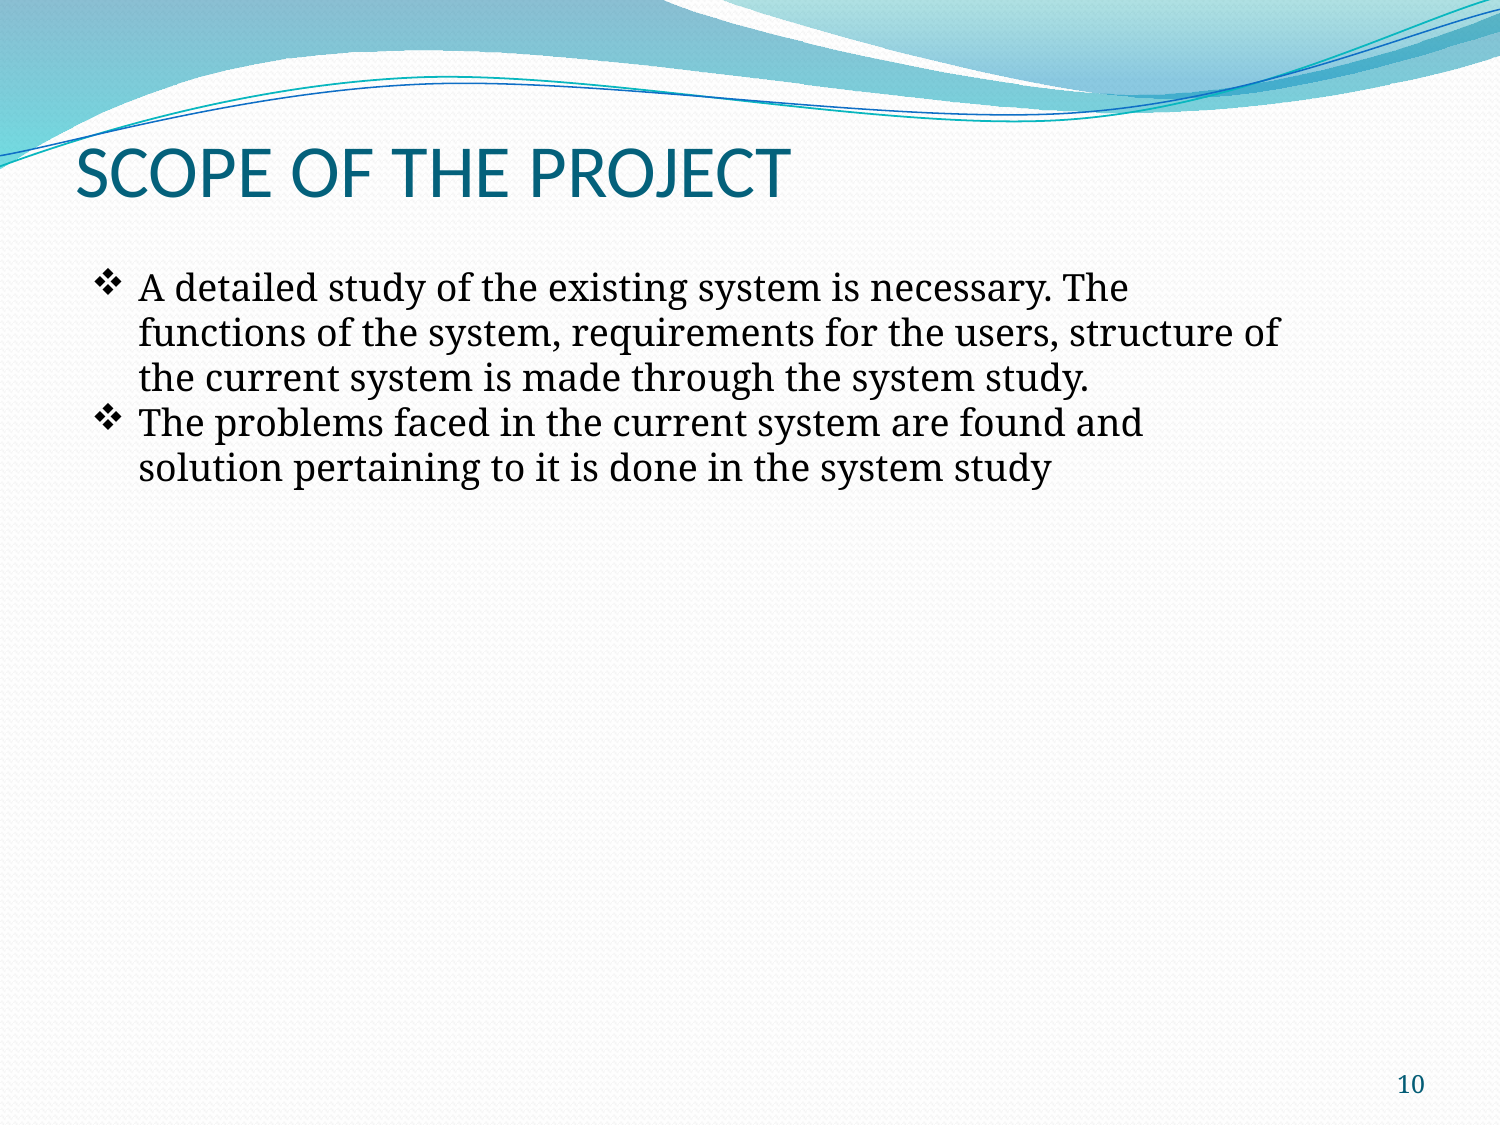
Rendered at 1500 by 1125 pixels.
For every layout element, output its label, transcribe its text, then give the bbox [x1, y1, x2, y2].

text_box A detailed study of the existing system is necessary. The functions of the system, requirements for the users, structure of the current system is made through the system study. The problems faced in the current system are found and solution pertaining to it is done in the system study [76, 256, 1306, 497]
title SCOPE OF THE PROJECT [75, 115, 1438, 303]
slide_number 10 [1299, 1042, 1425, 1103]
